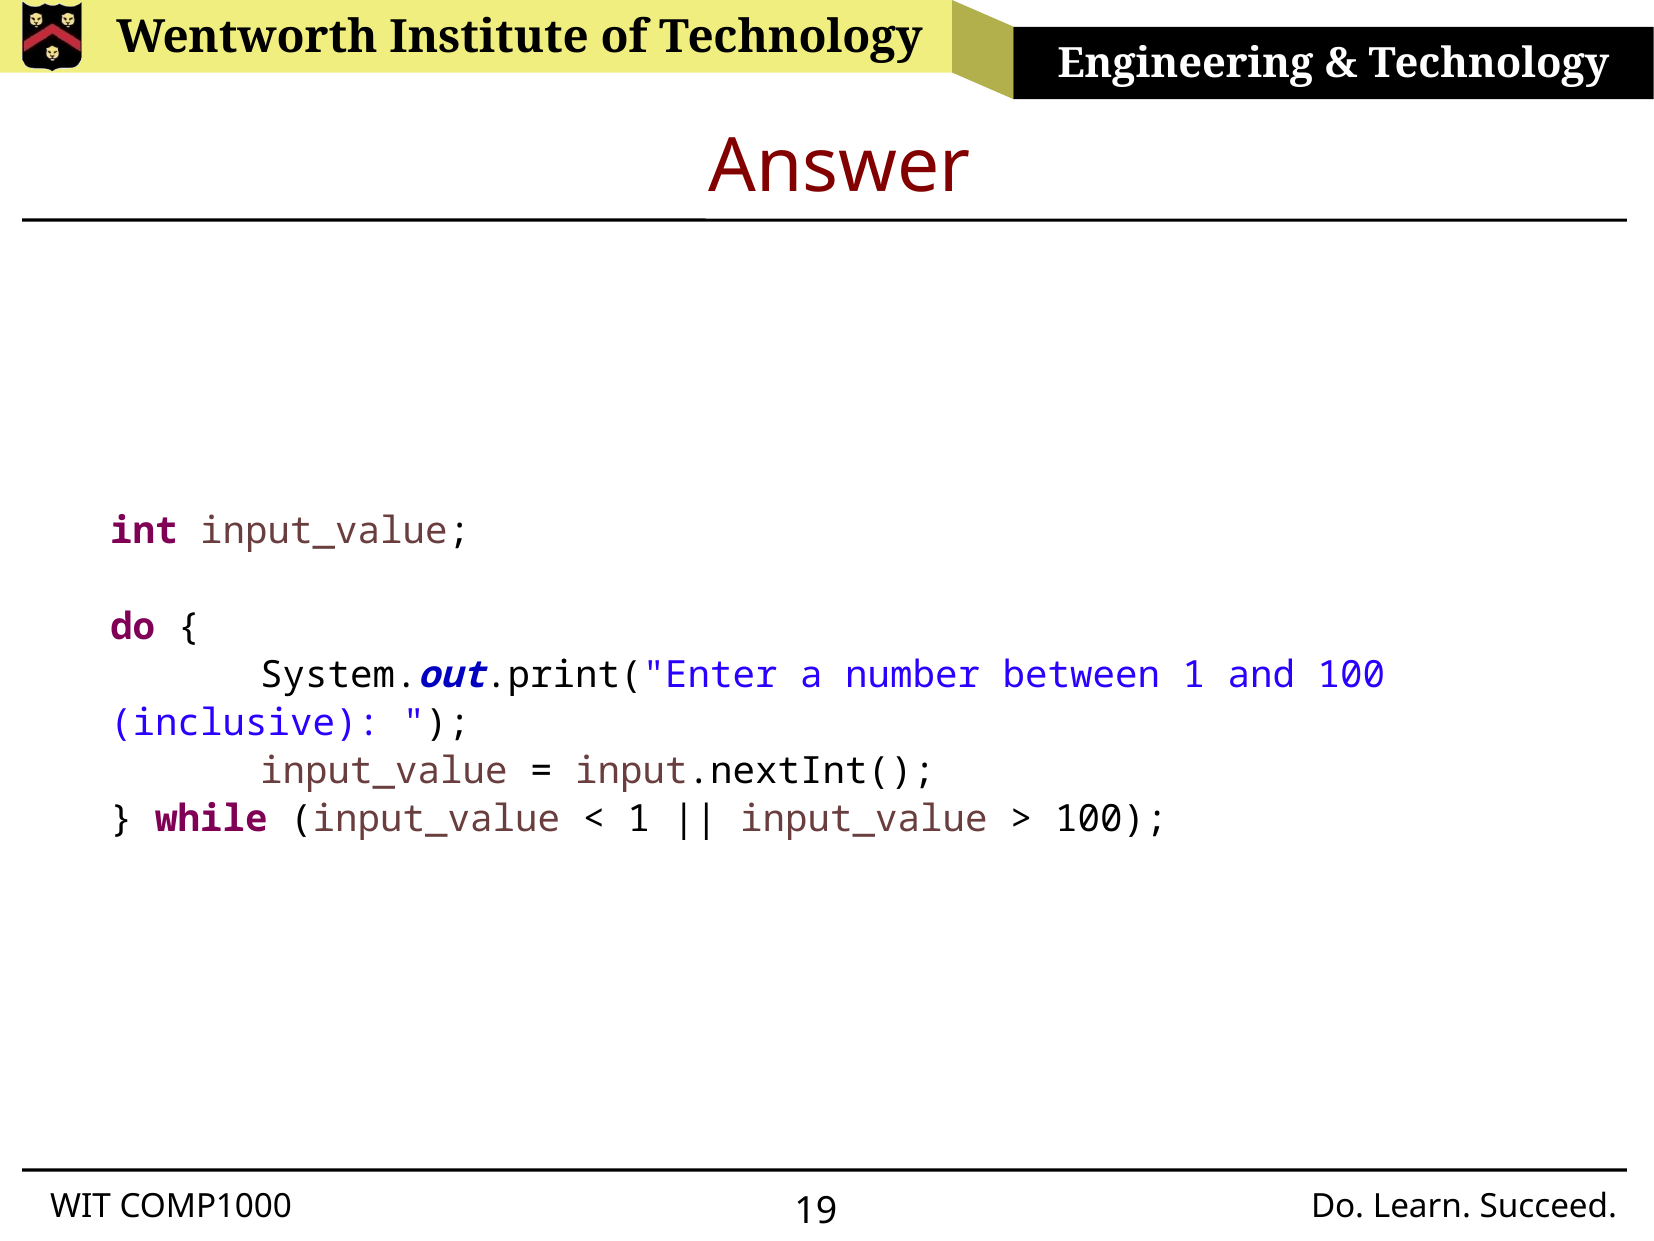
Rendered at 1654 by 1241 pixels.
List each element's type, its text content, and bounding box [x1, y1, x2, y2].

title Answer [201, 50, 1477, 258]
picture [22, 0, 82, 72]
text_box int input_value; do { System.out.print("Enter a number between 1 and 100 (inclusive): "); input_value = input.nextInt(); } while (input_value < 1 || input_value > 100); [95, 495, 1583, 847]
